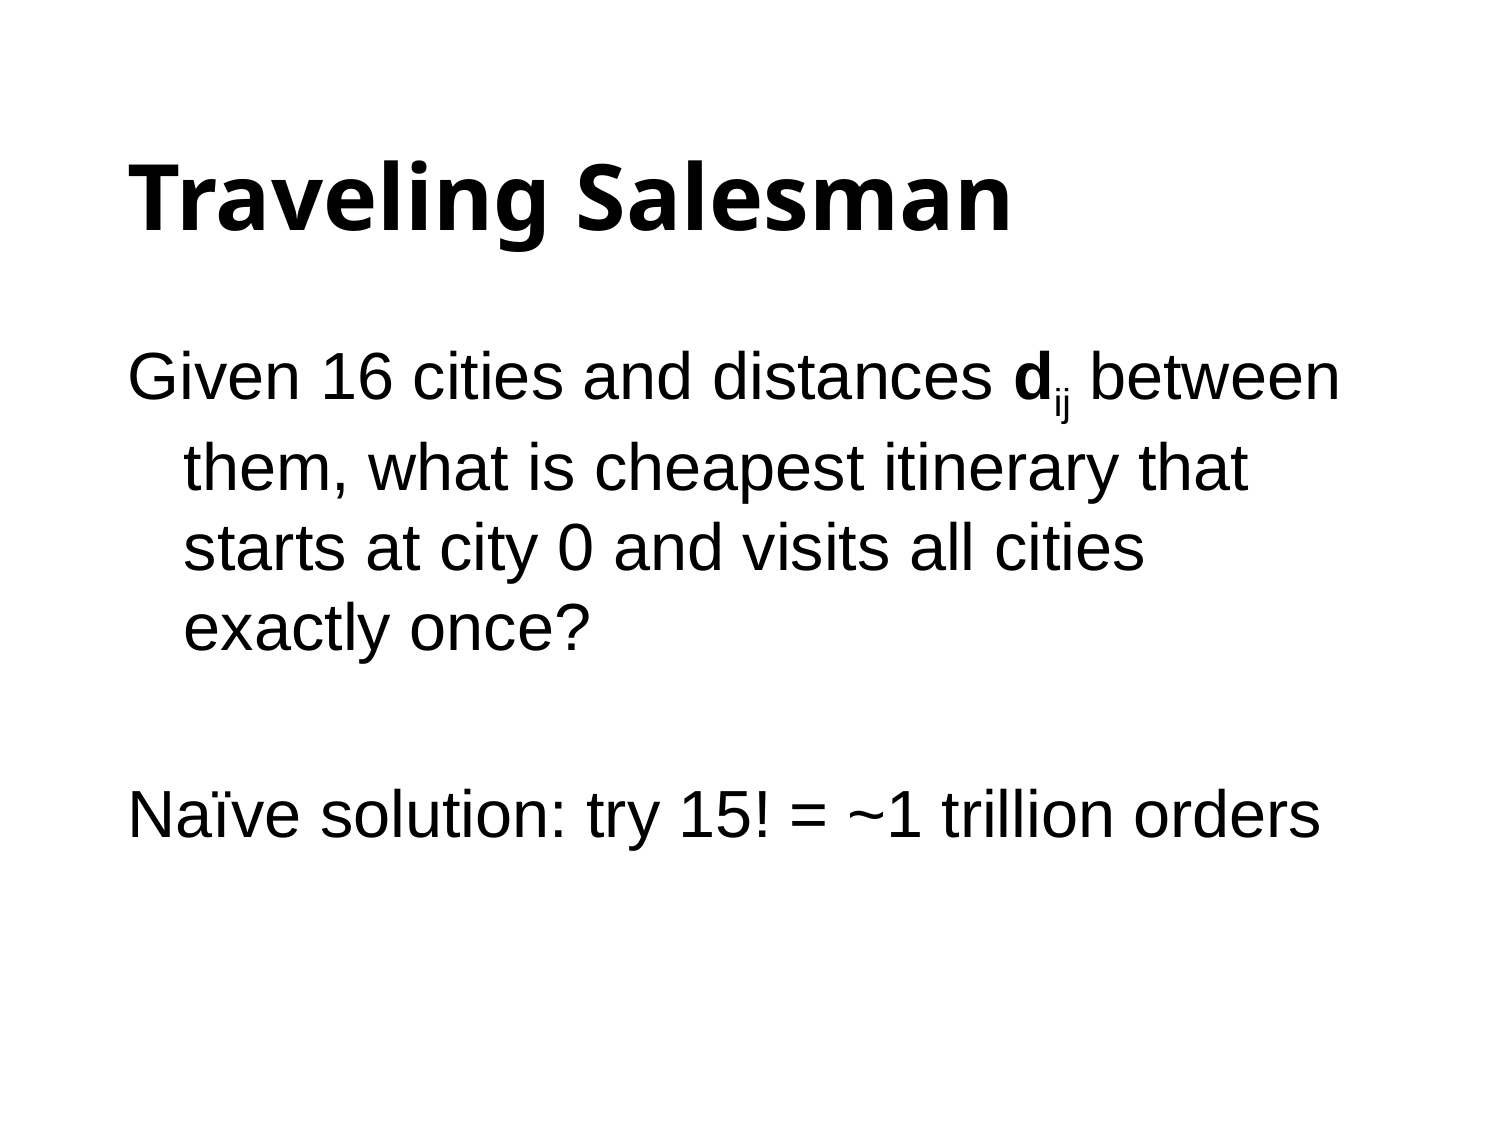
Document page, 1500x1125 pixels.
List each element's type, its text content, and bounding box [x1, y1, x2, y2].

list Given 16 cities and distances dij between them, what is cheapest itinerary that starts at city 0 and visits all cities exactly once? Naïve solution: try 15! = ~1 trillion orders [112, 325, 1388, 1001]
title Traveling Salesman [112, 100, 1388, 288]
